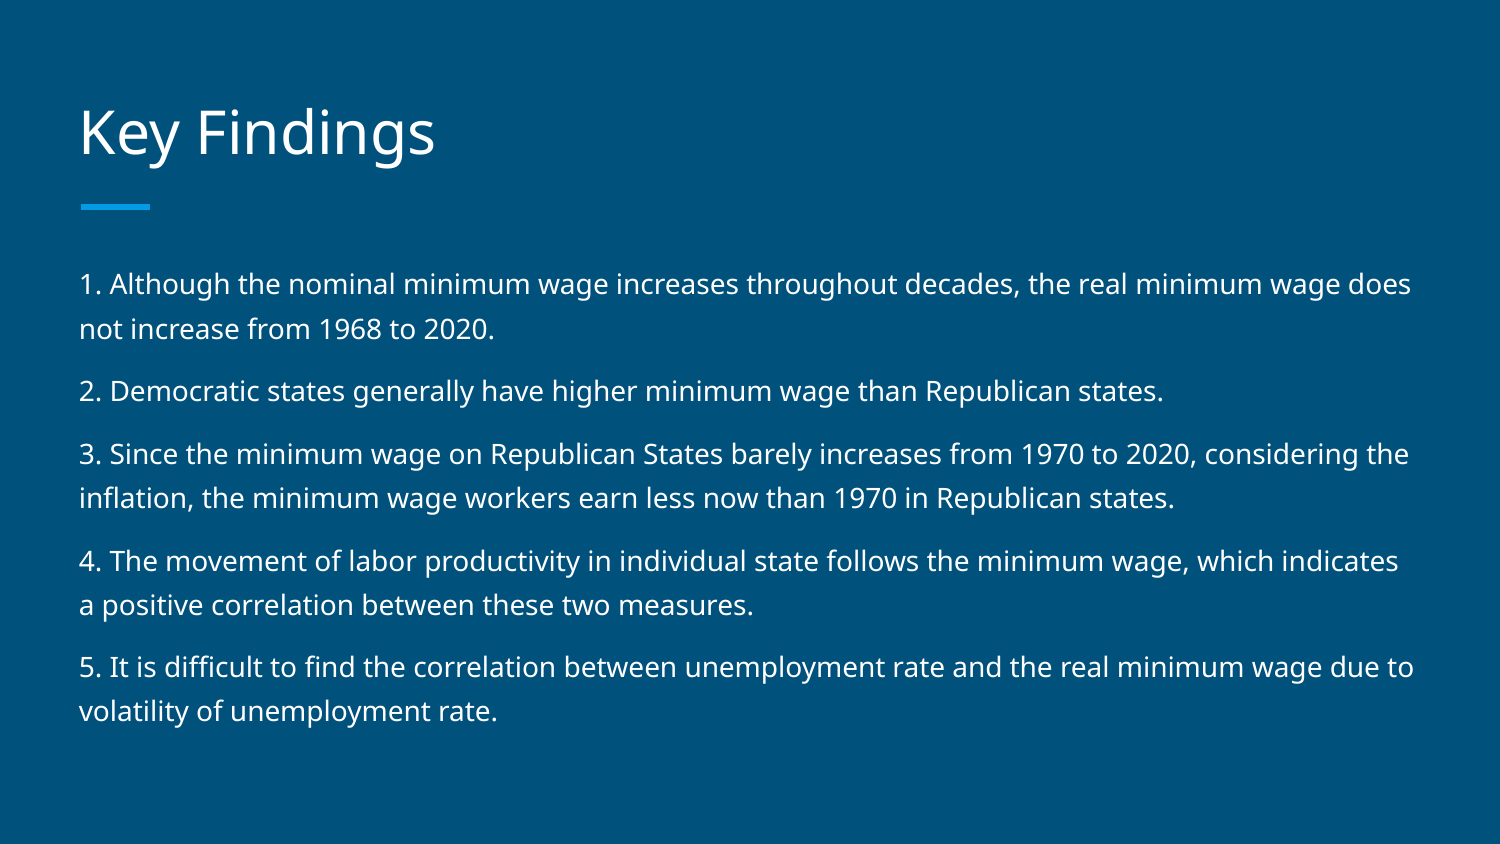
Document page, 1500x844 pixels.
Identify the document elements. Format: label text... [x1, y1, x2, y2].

list 1. Although the nominal minimum wage increases throughout decades, the real minimum wage does not increase from 1968 to 2020. 2. Democratic states generally have higher minimum wage than Republican states. 3. Since the minimum wage on Republican States barely increases from 1970 to 2020, considering the inflation, the minimum wage workers earn less now than 1970 in Republican states. 4. The movement of labor productivity in individual state follows the minimum wage, which indicates a positive correlation between these two measures. 5. It is difficult to find the correlation between unemployment rate and the real minimum wage due to volatility of unemployment rate. [63, 244, 1437, 750]
title Key Findings [63, 75, 1437, 188]
